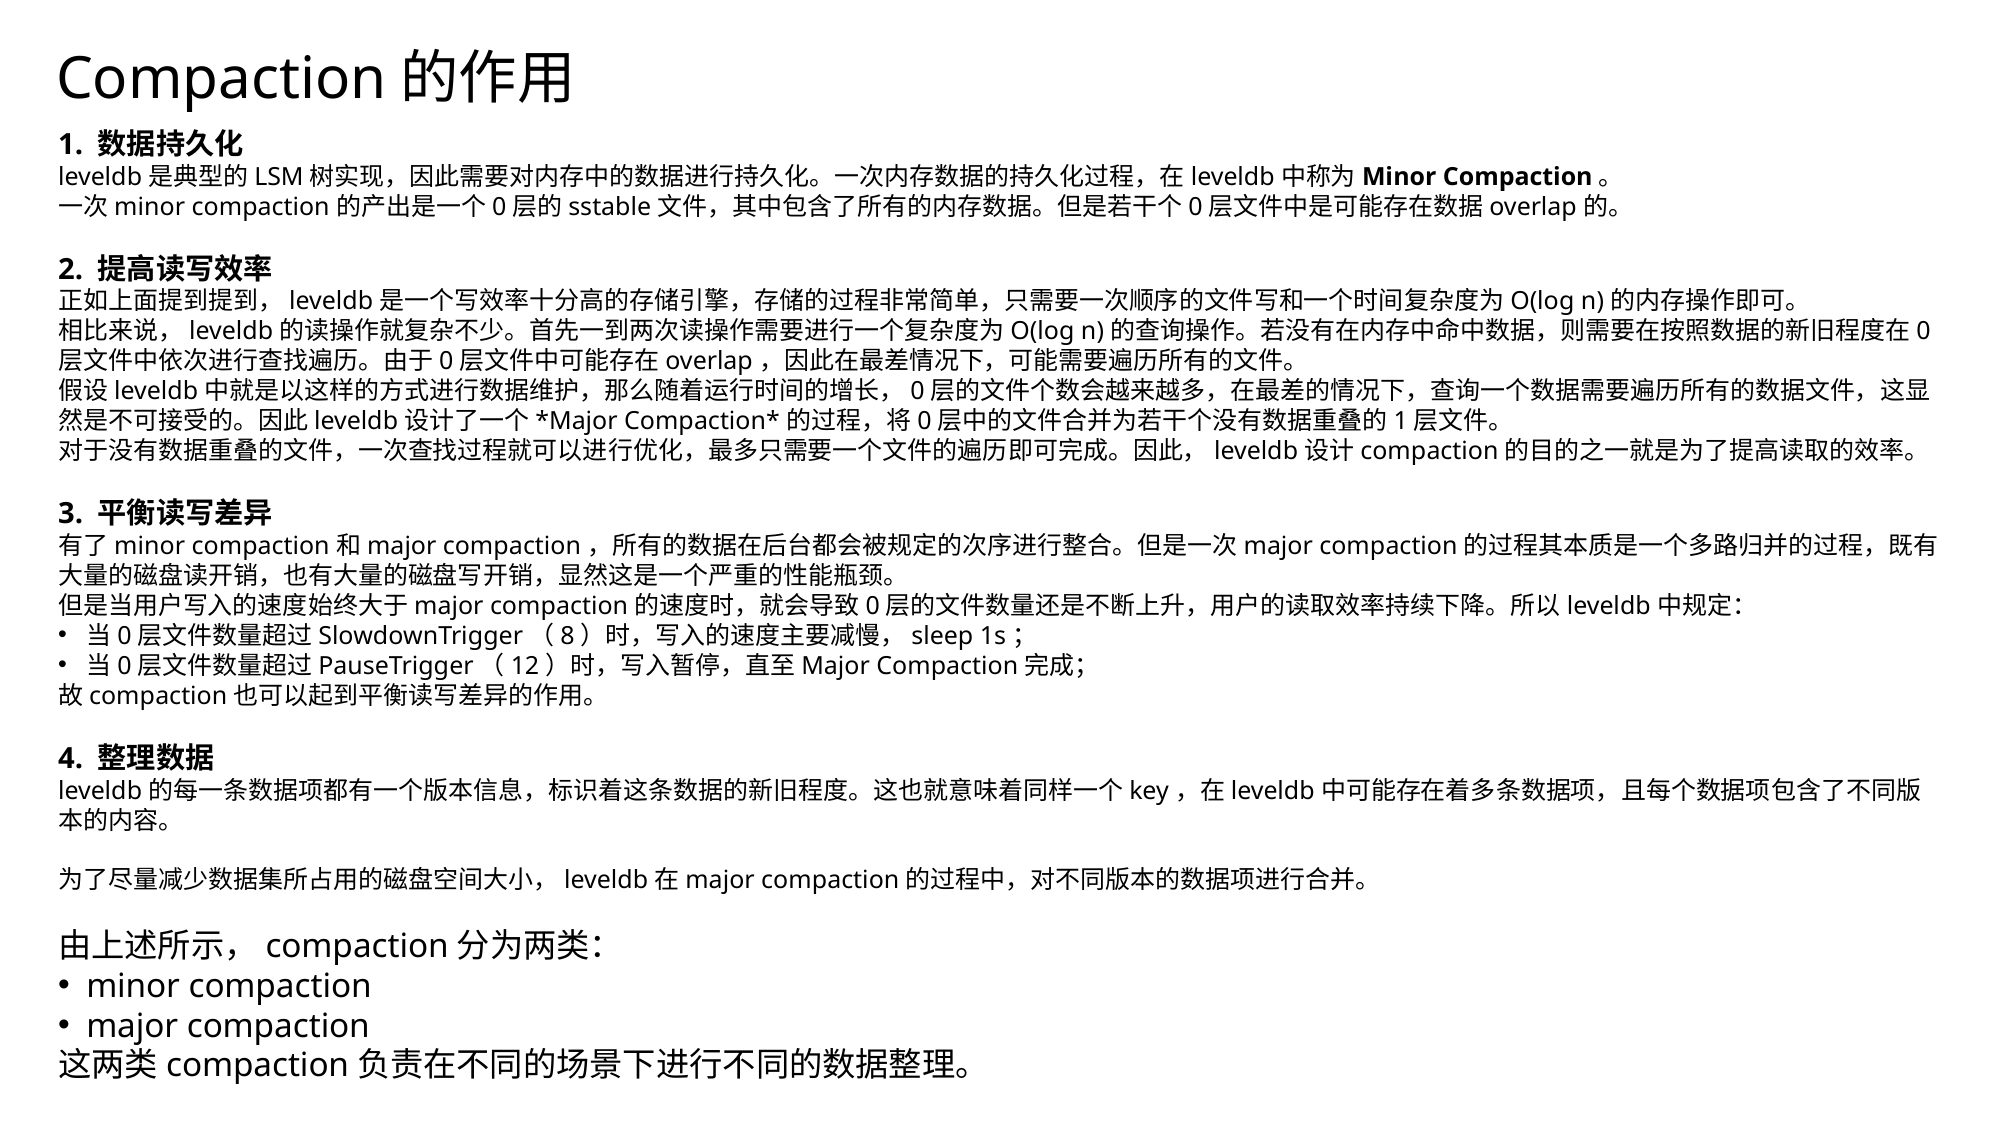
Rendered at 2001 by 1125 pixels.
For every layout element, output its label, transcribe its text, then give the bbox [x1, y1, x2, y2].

text_box Compaction的作用 [41, 32, 692, 118]
text_box 1. 数据持久化 leveldb是典型的LSM树实现，因此需要对内存中的数据进行持久化。一次内存数据的持久化过程，在leveldb中称为Minor Compaction。 一次minor compaction的产出是一个0层的sstable文件，其中包含了所有的内存数据。但是若干个0层文件中是可能存在数据overlap的。 2. 提高读写效率 正如上面提到提到，leveldb是一个写效率十分高的存储引擎，存储的过程非常简单，只需要一次顺序的文件写和一个时间复杂度为O(log n)的内存操作即可。 相比来说，leveldb的读操作就复杂不少。首先一到两次读操作需要进行一个复杂度为O(log n)的查询操作。若没有在内存中命中数据，则需要在按照数据的新旧程度在0层文件中依次进行查找遍历。由于0层文件中可能存在overlap，因此在最差情况下，可能需要遍历所有的文件。 假设leveldb中就是以这样的方式进行数据维护，那么随着运行时间的增长，0层的文件个数会越来越多，在最差的情况下，查询一个数据需要遍历所有的数据文件，这显然是不可接受的。因此leveldb设计了一个*Major Compaction*的过程，将0层中的文件合并为若干个没有数据重叠的1层文件。 对于没有数据重叠的文件，一次查找过程就可以进行优化，最多只需要一个文件的遍历即可完成。因此，leveldb设计compaction的目的之一就是为了提高读取的效率。 3. 平衡读写差异 有了minor compaction和major compaction，所有的数据在后台都会被规定的次序进行整合。但是一次major compaction的过程其本质是一个多路归并的过程，既有大量的磁盘读开销，也有大量的磁盘写开销，显然这是一个严重的性能瓶颈。 但是当用户写入的速度始终大于major compaction的速度时，就会导致0层的文件数量还是不断上升，用户的读取效率持续下降。所以leveldb中规定： 当0层文件数量超过SlowdownTrigger（8）时，写入的速度主要减慢，sleep 1s； 当0层文件数量超过PauseTrigger（12）时，写入暂停，直至Major Compaction完成； 故compaction也可以起到平衡读写差异的作用。 4. 整理数据 leveldb的每一条数据项都有一个版本信息，标识着这条数据的新旧程度。这也就意味着同样一个key，在leveldb中可能存在着多条数据项，且每个数据项包含了不同版本的内容。 为了尽量减少数据集所占用的磁盘空间大小，leveldb在major compaction的过程中，对不同版本的数据项进行合并。 由上述所示，compaction分为两类： minor compaction major compaction 这两类compaction负责在不同的场景下进行不同的数据整理。 [43, 117, 1957, 1091]
